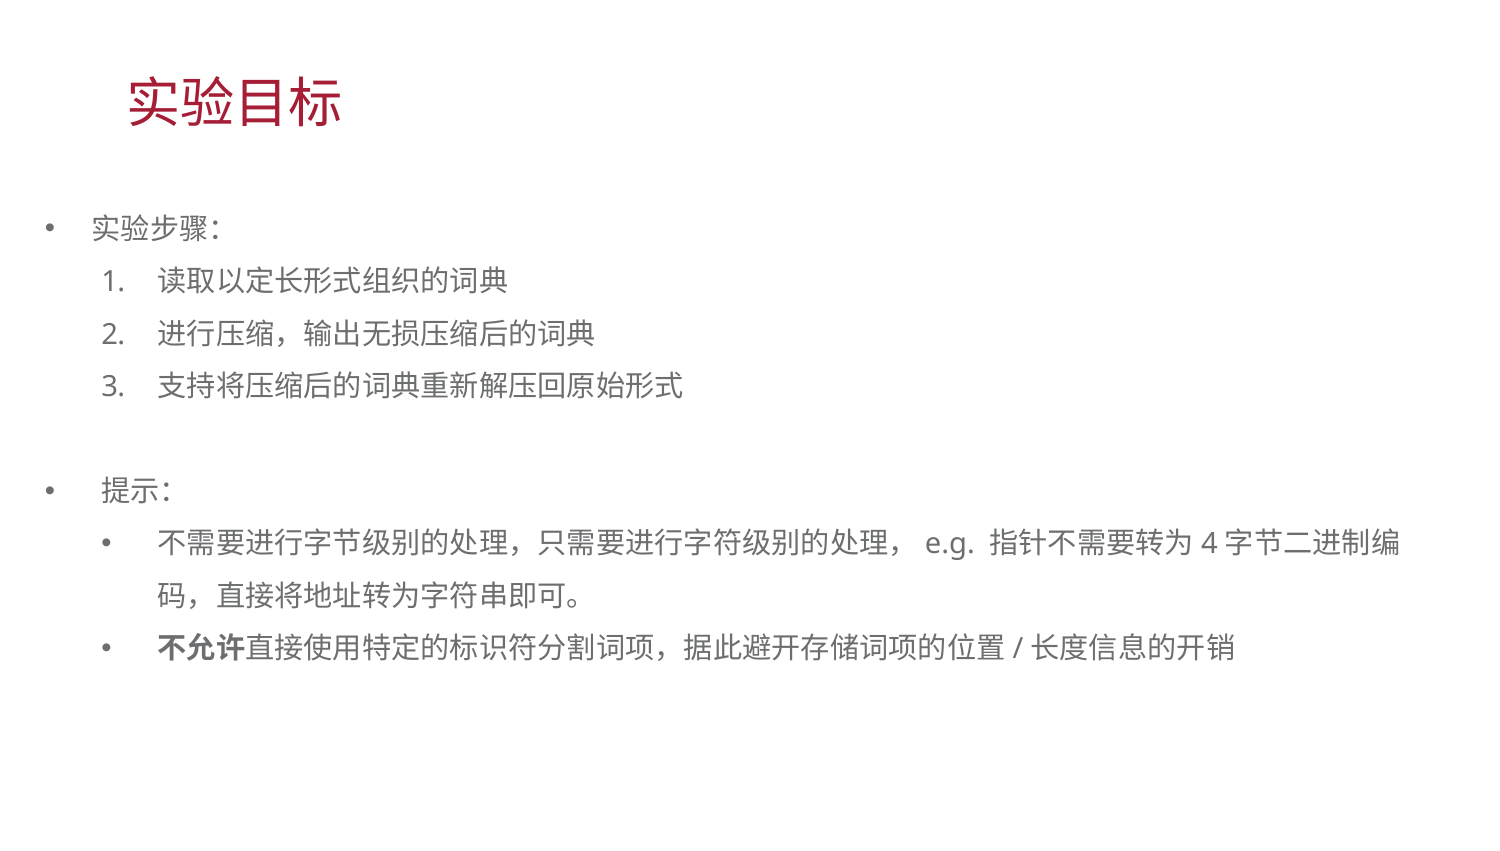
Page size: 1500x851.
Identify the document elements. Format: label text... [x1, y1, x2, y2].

text_box 实验目标 [111, 72, 865, 142]
text_box 实验步骤： 读取以定长形式组织的词典 进行压缩，输出无损压缩后的词典 支持将压缩后的词典重新解压回原始形式 提示： 不需要进行字节级别的处理，只需要进行字符级别的处理，e.g. 指针不需要转为4字节二进制编码，直接将地址转为字符串即可。 不允许直接使用特定的标识符分割词项，据此避开存储词项的位置/长度信息的开销 [30, 185, 1419, 672]
